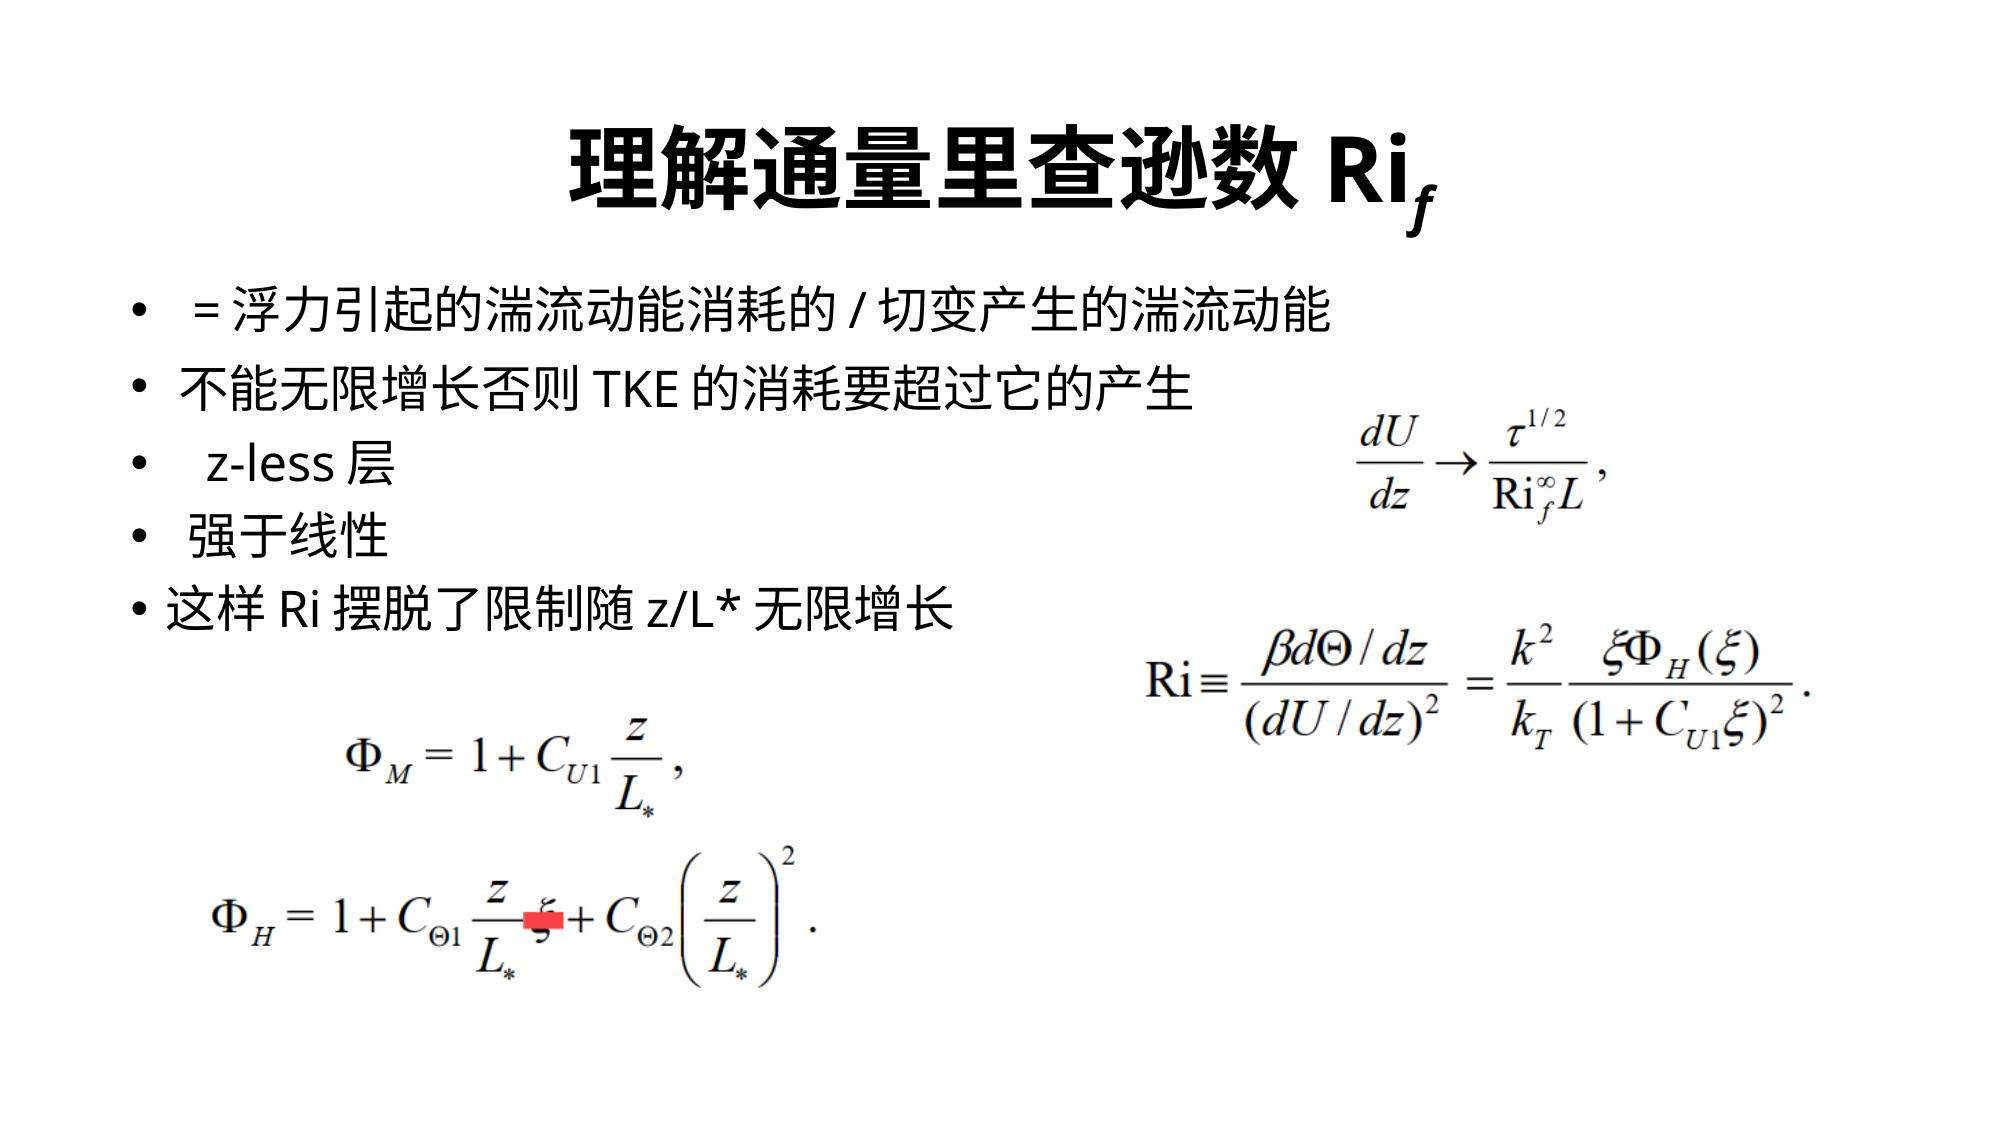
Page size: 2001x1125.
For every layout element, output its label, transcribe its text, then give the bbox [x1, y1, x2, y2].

picture [1104, 586, 1863, 784]
picture [164, 701, 877, 1011]
picture [1317, 386, 1643, 543]
title 理解通量里查逊数Rif [137, 59, 1863, 278]
text_box [217, 350, 1474, 416]
